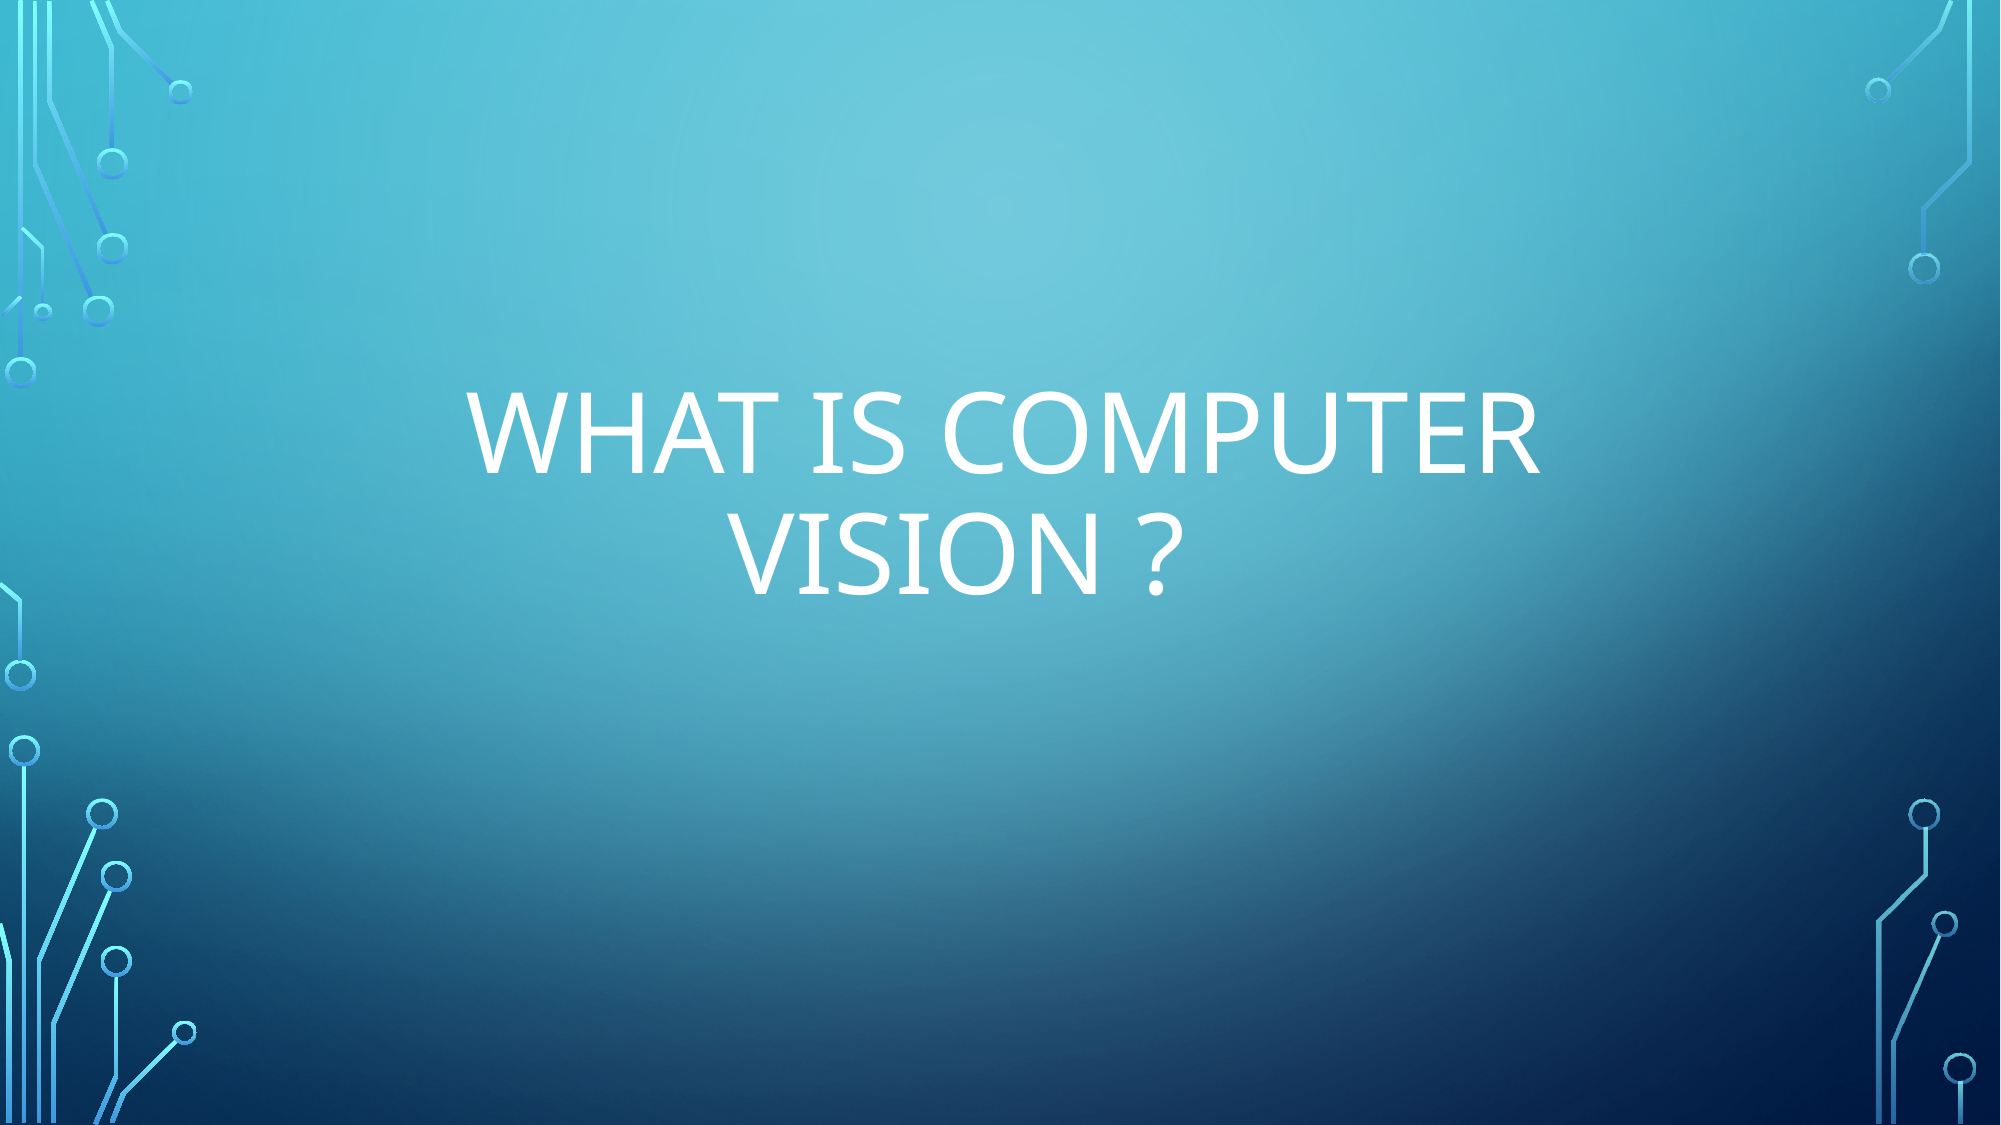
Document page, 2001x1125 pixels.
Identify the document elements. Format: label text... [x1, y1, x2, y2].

title What is computer vision ? [450, 376, 2000, 619]
